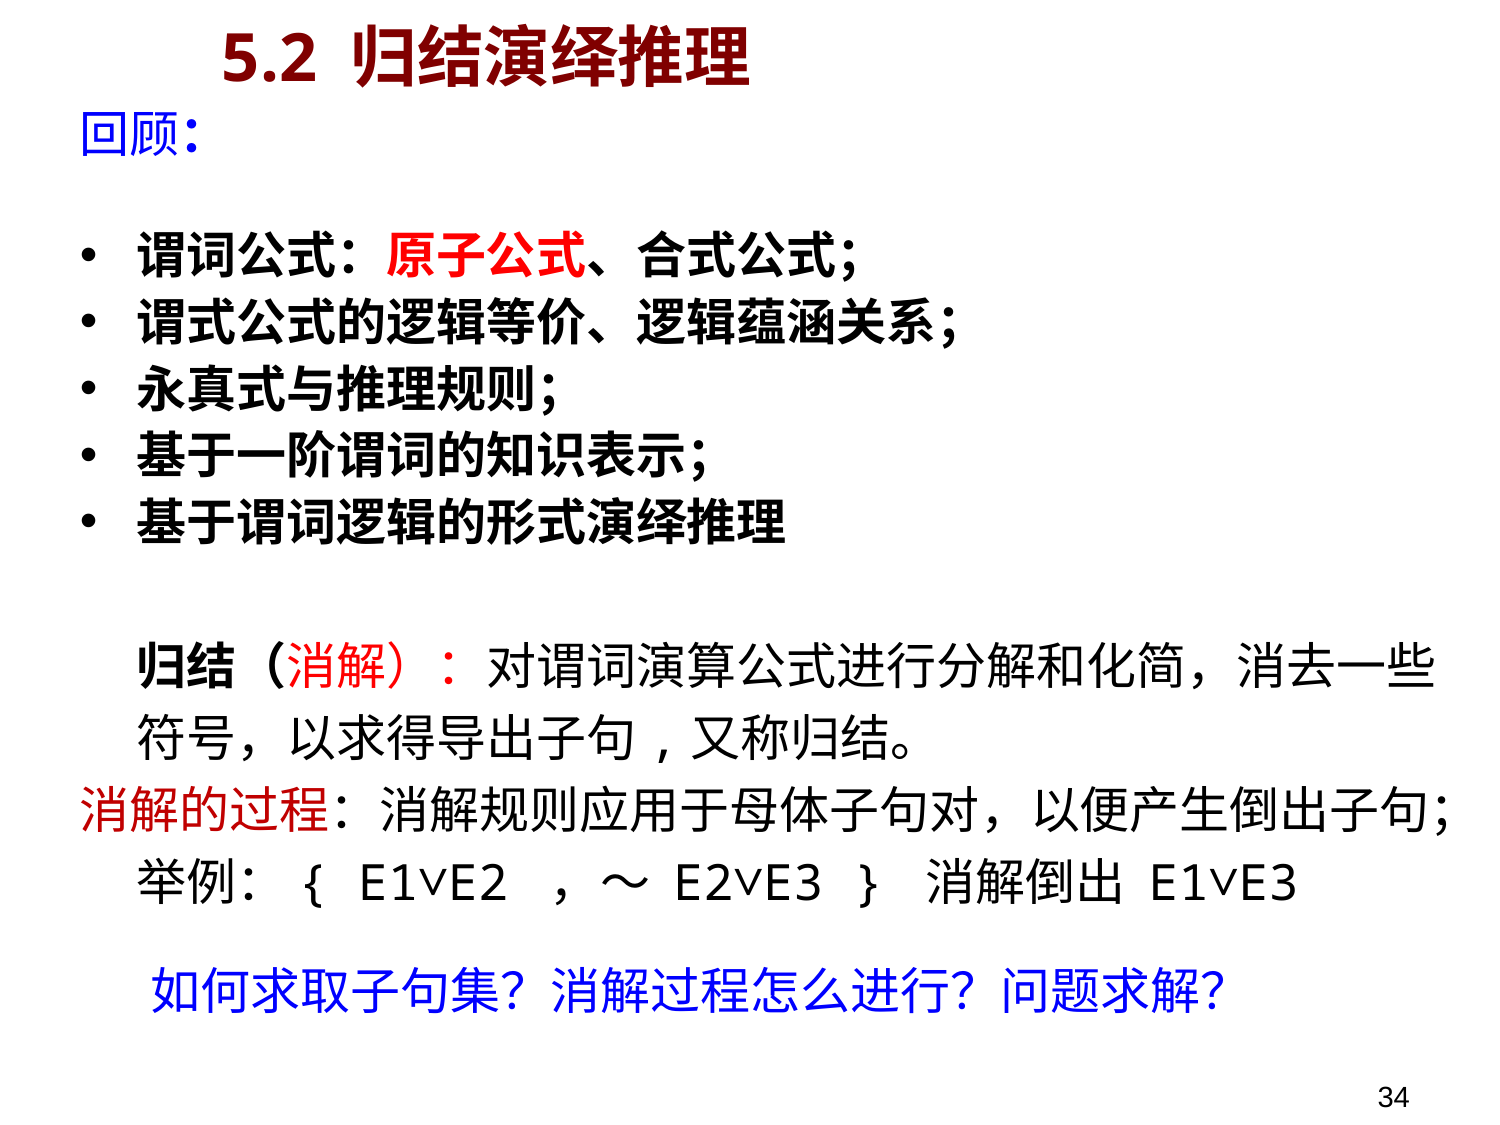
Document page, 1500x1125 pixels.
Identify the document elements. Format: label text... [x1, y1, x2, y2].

title 5.2 归结演绎推理 [207, 7, 1412, 101]
list 回顾： 谓词公式：原子公式、合式公式； 谓式公式的逻辑等价、逻辑蕴涵关系； 永真式与推理规则； 基于一阶谓词的知识表示； 基于谓词逻辑的形式演绎推理 归结（消解）：对谓词演算公式进行分解和化简，消去一些符号，以求得导出子句,又称归结。 消解的过程：消解规则应用于母体子句对，以便产生倒出子句； 举例：{ E1∨E2 ，～ E2∨E3 } 消解倒出 E1∨E3 [64, 101, 1483, 480]
slide_number 34 [891, 1070, 1426, 1106]
text_box 如何求取子句集？消解过程怎么进行？问题求解？ [135, 952, 1341, 1027]
